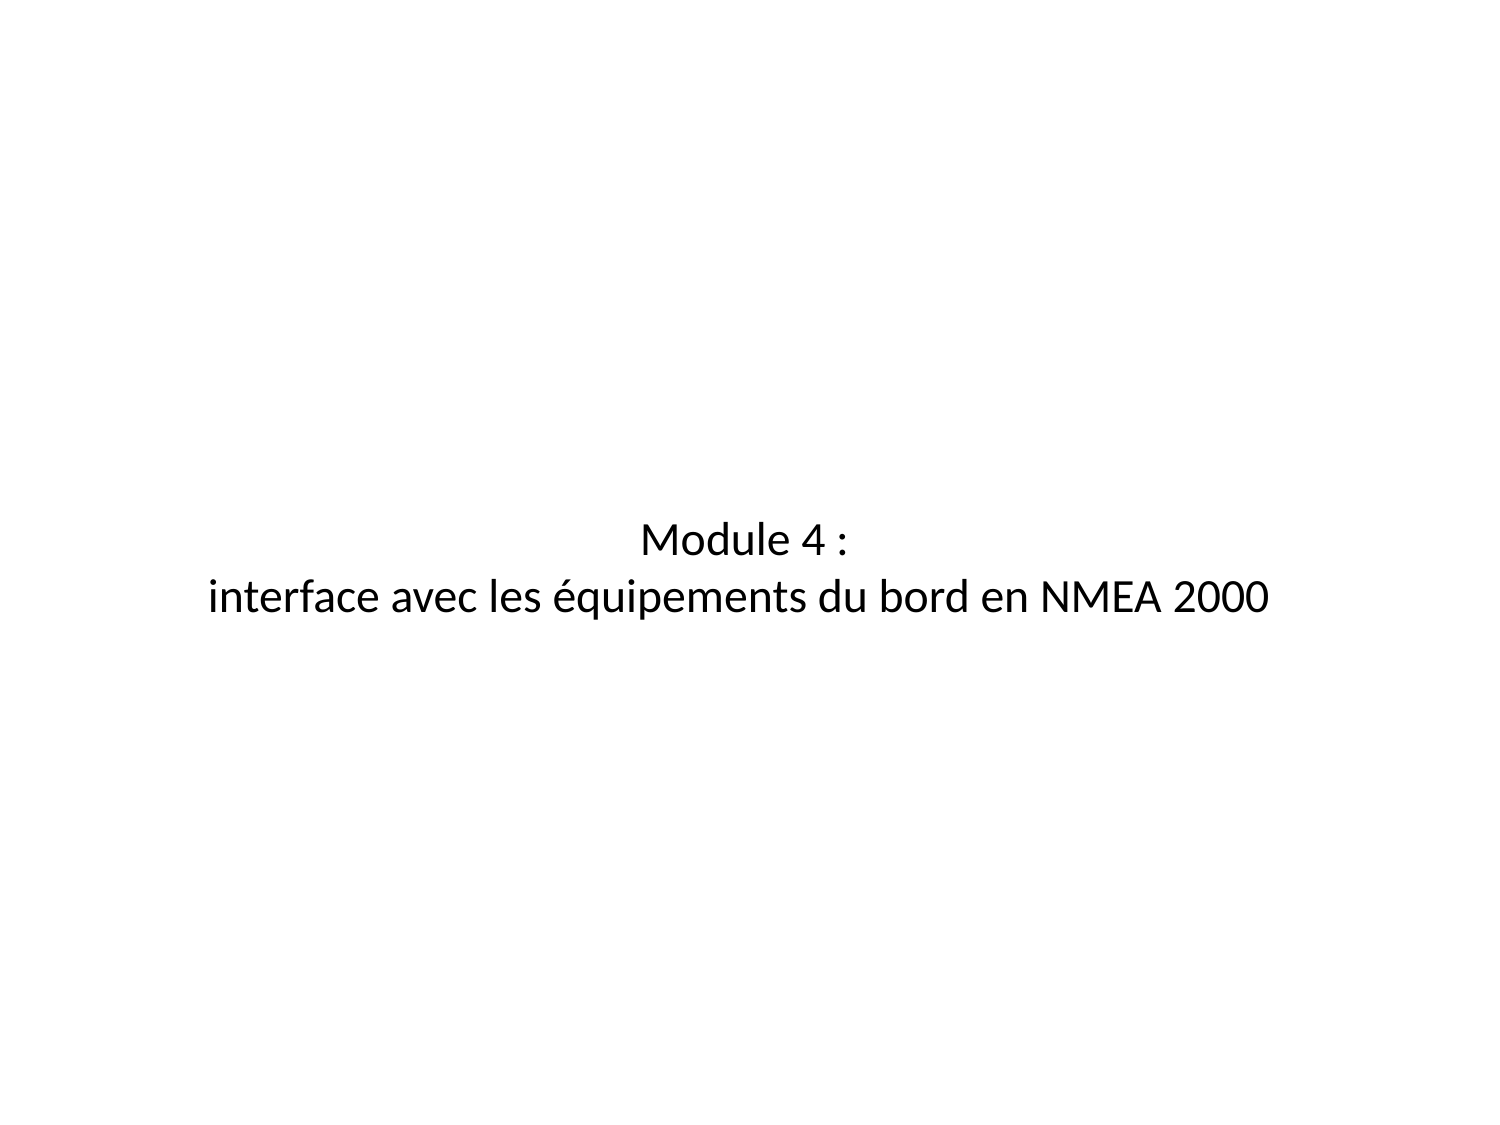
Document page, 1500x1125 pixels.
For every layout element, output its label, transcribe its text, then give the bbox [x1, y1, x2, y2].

text_box Module 4 : interface avec les équipements du bord en NMEA 2000 [75, 499, 1425, 688]
